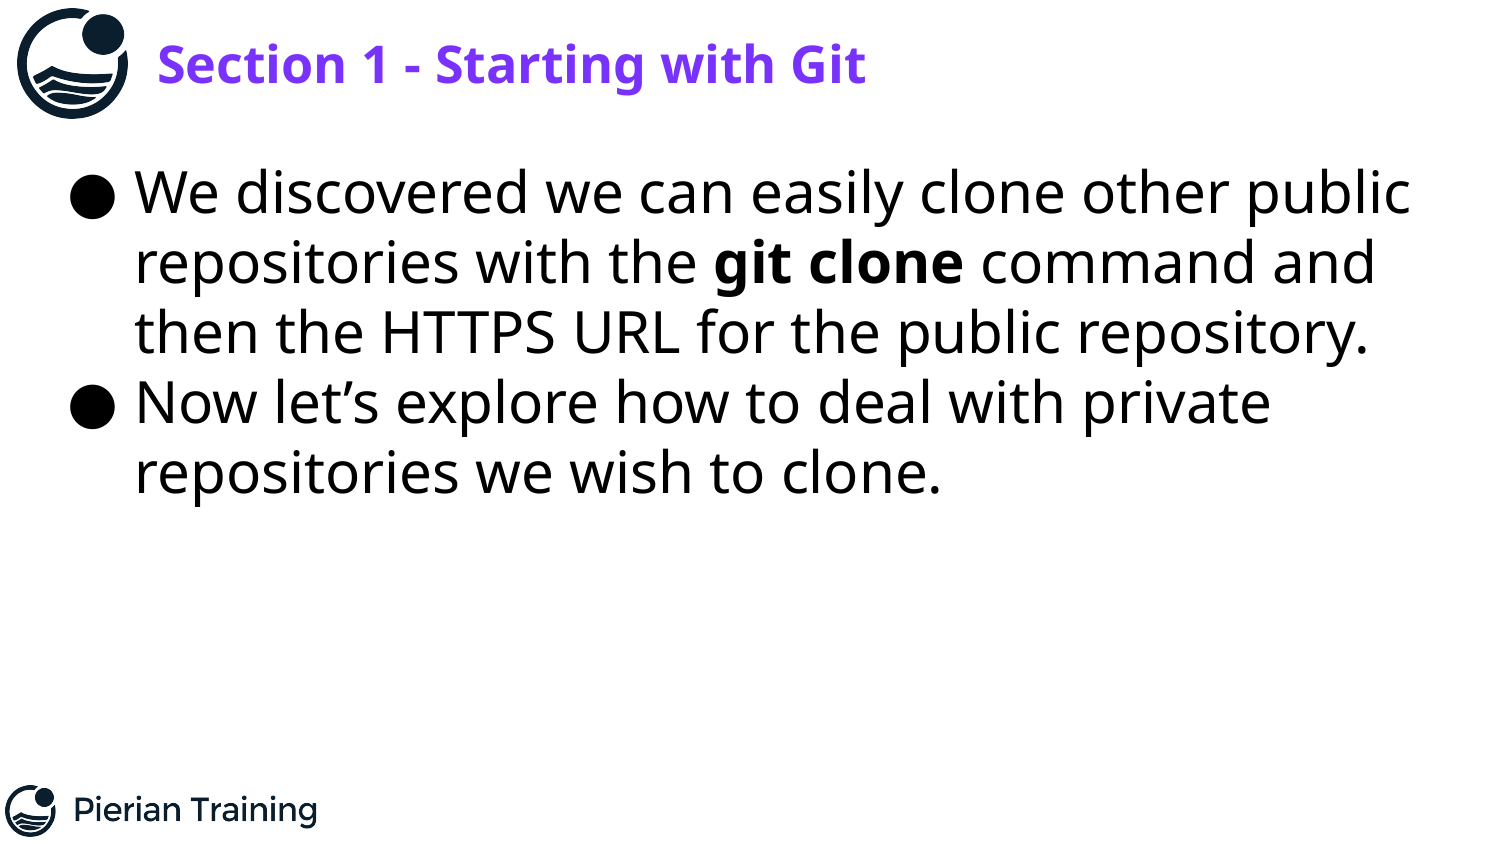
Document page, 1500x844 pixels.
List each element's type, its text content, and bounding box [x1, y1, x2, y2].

text_box We discovered we can easily clone other public repositories with the git clone command and then the HTTPS URL for the public repository. Now let’s explore how to deal with private repositories we wish to clone. [44, 140, 1432, 521]
text_box Section 1 - Starting with Git [142, 16, 1432, 110]
picture [16, 8, 128, 120]
picture [4, 785, 318, 837]
